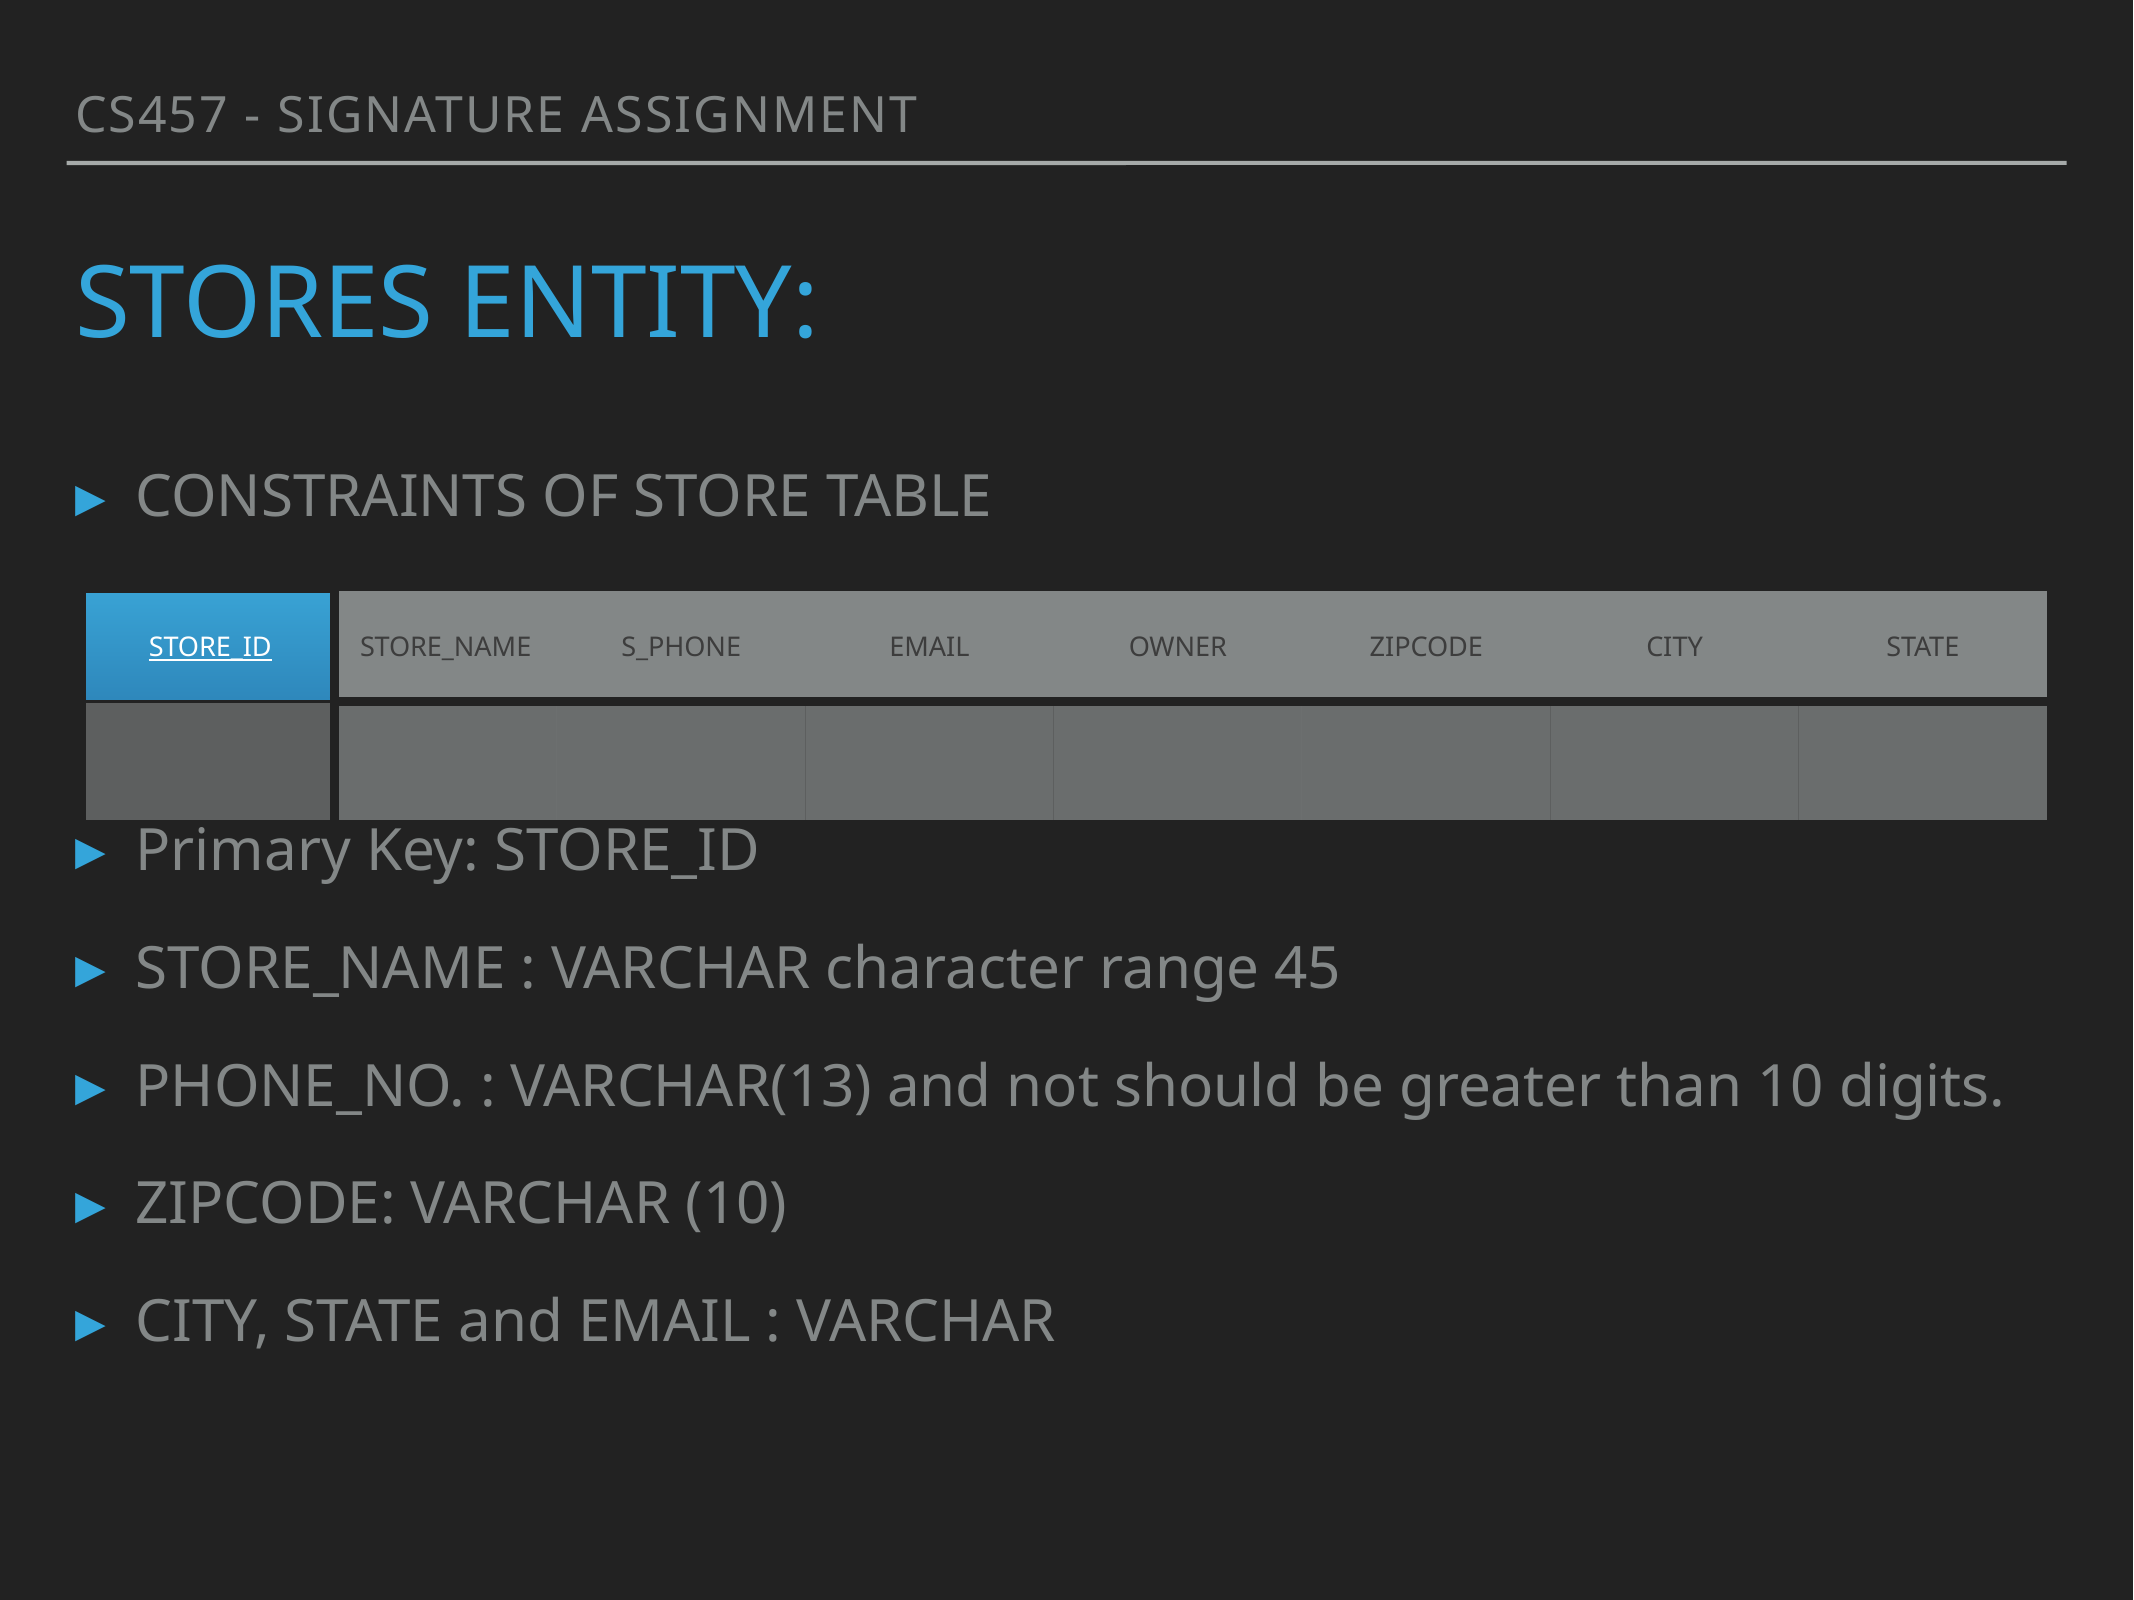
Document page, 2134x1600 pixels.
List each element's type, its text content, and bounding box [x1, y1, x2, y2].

table_header OWNER [1054, 591, 1302, 697]
table_header STORE_NAME [339, 591, 557, 697]
table_header S_PHONE [557, 591, 805, 697]
table_cell [339, 706, 557, 820]
table_cell [1550, 706, 1799, 820]
table_cell [557, 706, 805, 820]
table_header CITY [1550, 591, 1799, 697]
table_cell [1302, 706, 1550, 820]
table_header EMAIL [805, 591, 1054, 697]
table_cell [1054, 706, 1302, 820]
table_cell [805, 706, 1054, 820]
table_cell [86, 703, 330, 820]
list CS457 - Signature Assignment [66, 74, 1901, 151]
table_header STATE [1799, 591, 2047, 697]
title Stores ENTITY: [66, 251, 2068, 372]
table_cell [1799, 706, 2047, 820]
list CONSTRAINTS OF STORE TABLE Primary Key: STORE_ID STORE_NAME : VARCHAR character range 45 PHONE_NO. : VARCHAR(13) and not should be greater than 10 digits. ZIPCODE: VARCHAR (10) CITY, STATE and EMAIL : VARCHAR [66, 449, 2068, 1453]
table_header ZIPCODE [1302, 591, 1550, 697]
table_header STORE_ID [86, 593, 330, 700]
